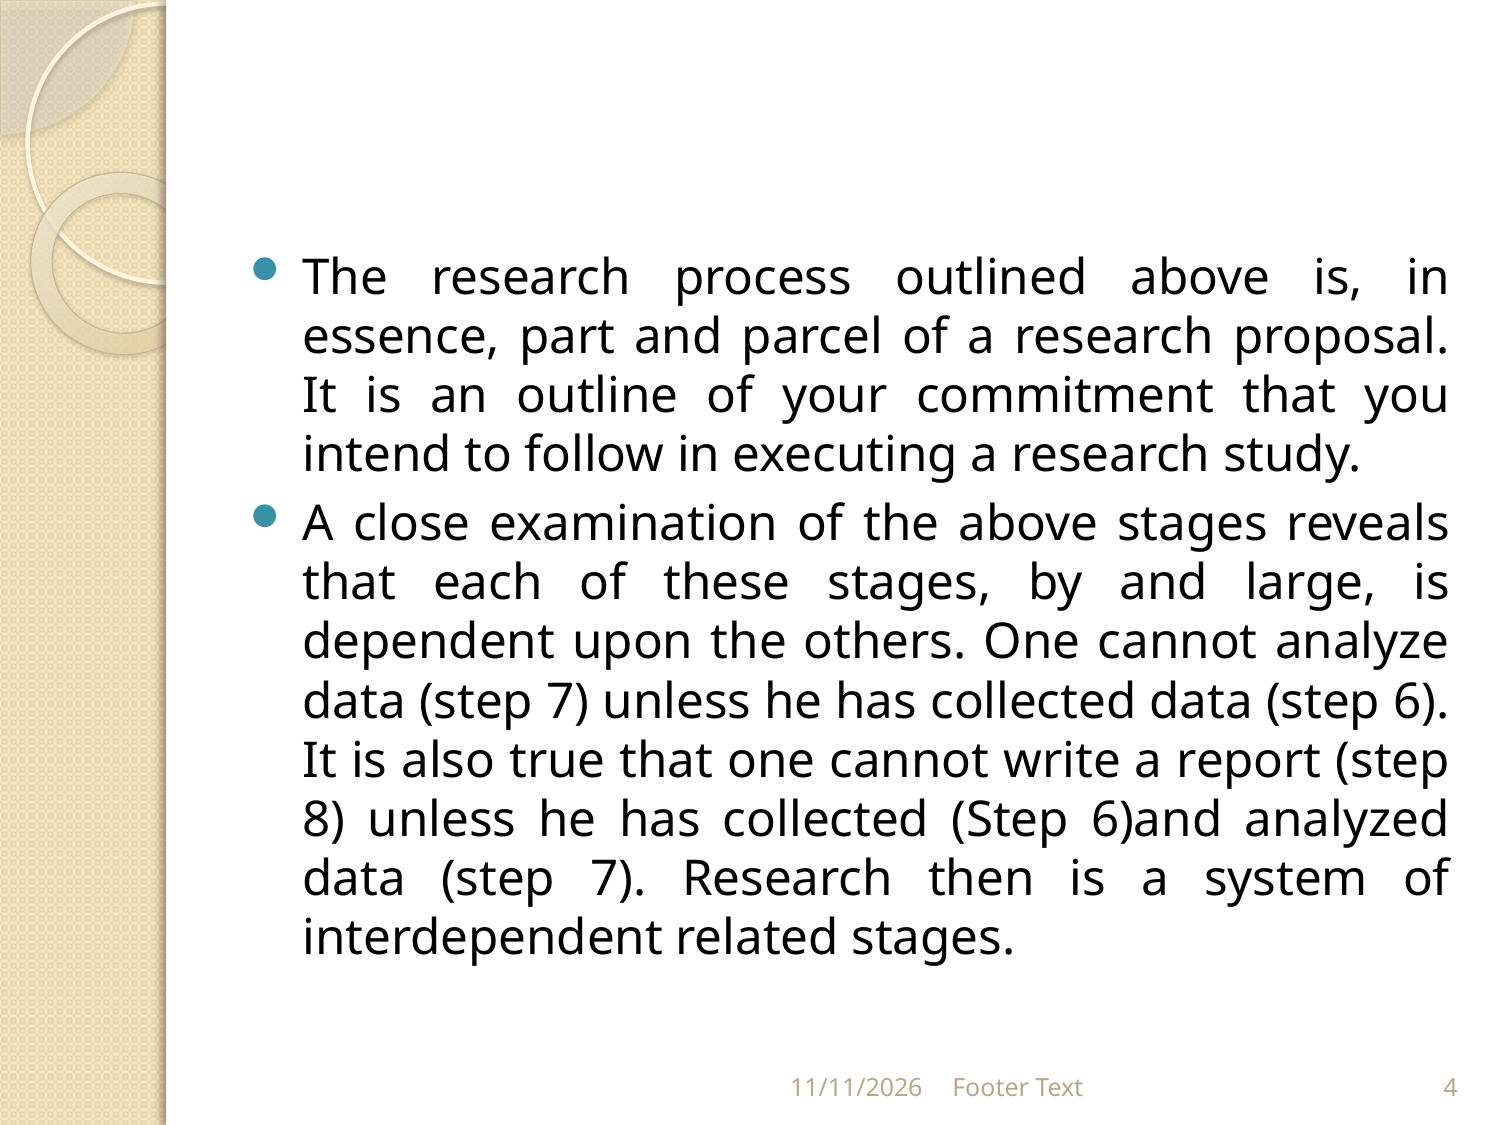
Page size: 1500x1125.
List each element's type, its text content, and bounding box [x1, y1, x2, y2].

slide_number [587, 1034, 937, 1113]
list The research process outlined above is, in essence, part and parcel of a research proposal. It is an outline of your commitment that you intend to follow in executing a research study. A close examination of the above stages reveals that each of these stages, by and large, is dependent upon the others. One cannot analyze data (step 7) unless he has collected data (step 6). It is also true that one cannot write a report (step 8) unless he has collected (Step 6)and analyzed data (step 7). Research then is a system of interdependent related stages. [235, 237, 1466, 1025]
slide_number 4 [1413, 1034, 1488, 1113]
footer Footer Text [937, 1034, 1413, 1113]
